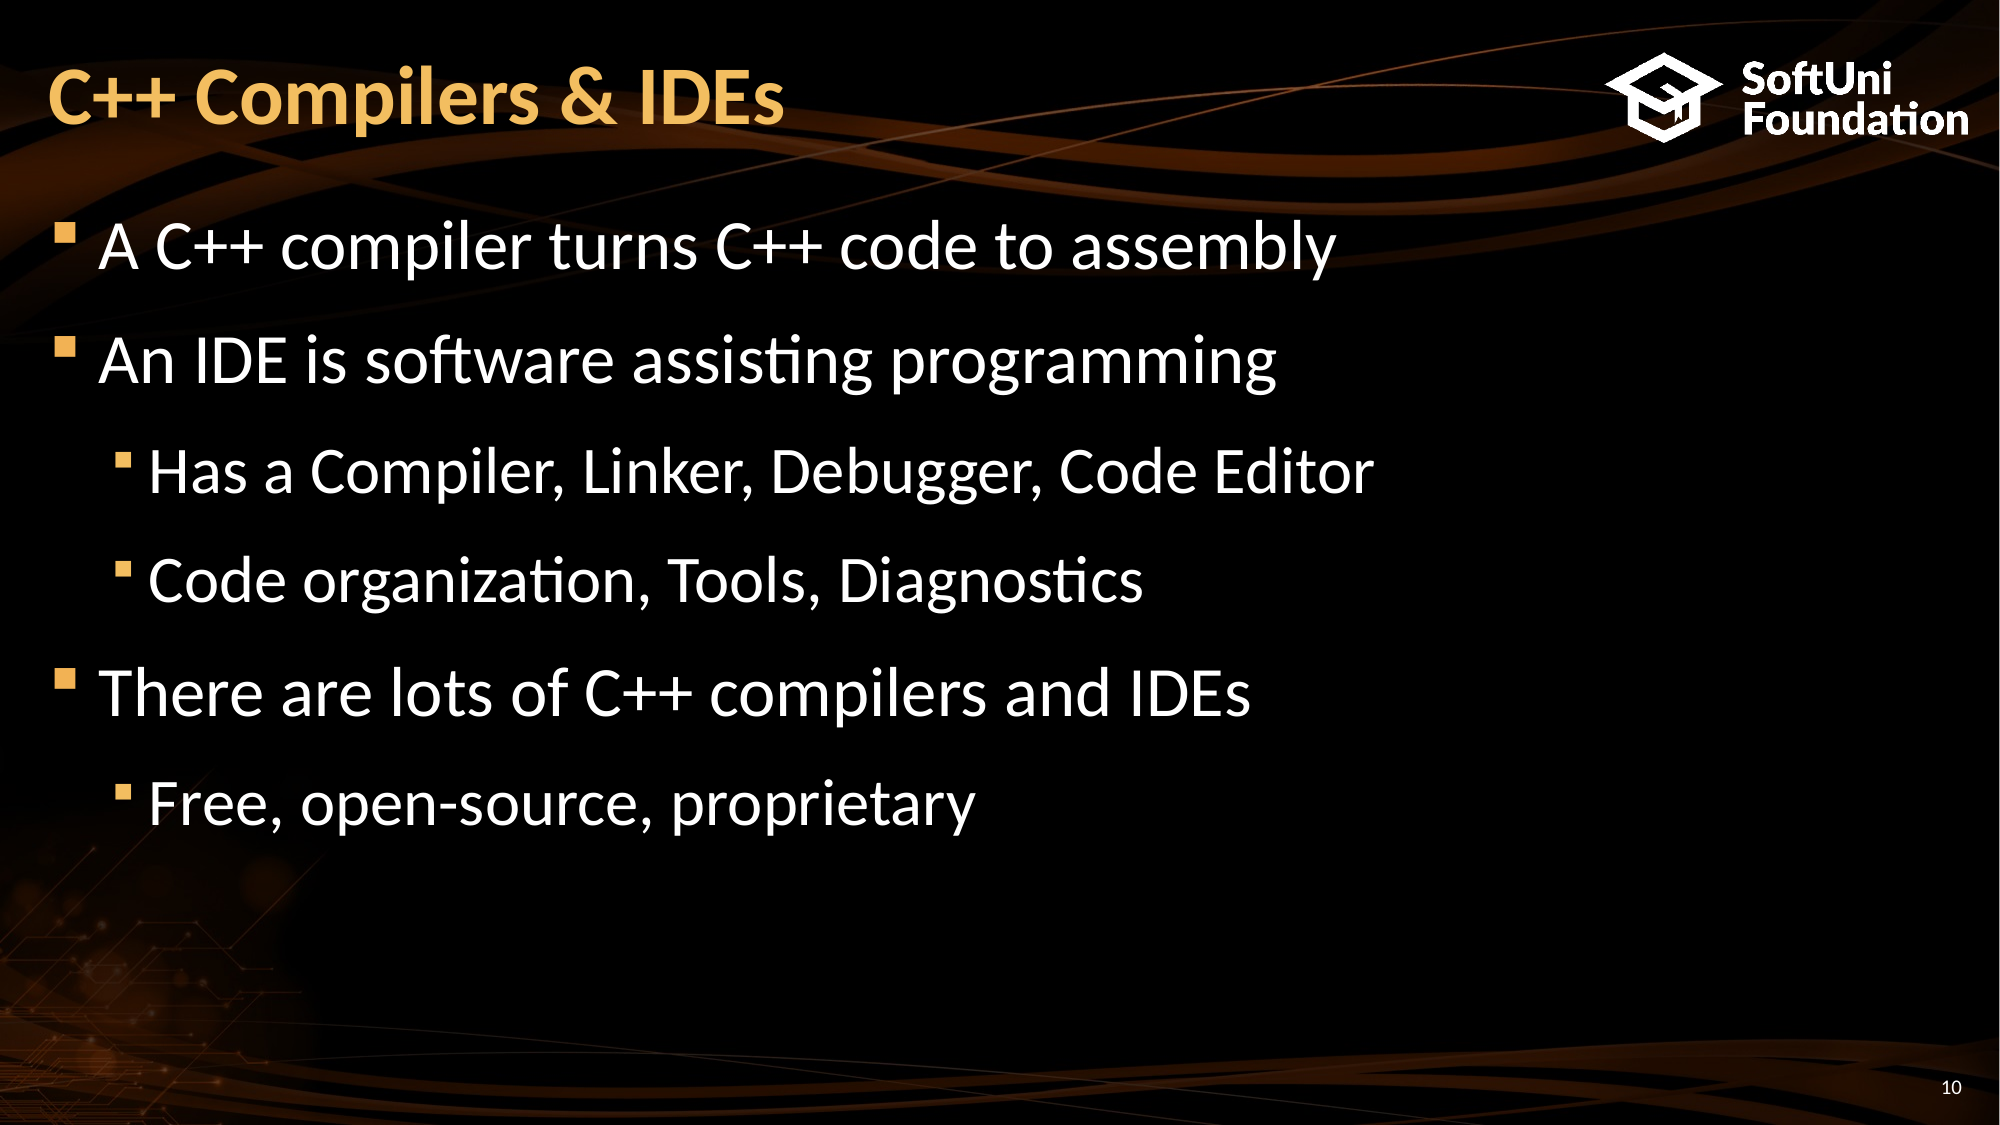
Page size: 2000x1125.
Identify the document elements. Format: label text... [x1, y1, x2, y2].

title C++ Compilers & IDEs [30, 6, 1602, 189]
picture [0, 0, 2000, 1125]
list A C++ compiler turns C++ code to assembly An IDE is software assisting programming Has a Compiler, Linker, Debugger, Code Editor Code organization, Tools, Diagnostics There are lots of C++ compilers and IDEs Free, open-source, proprietary [31, 188, 1968, 1103]
